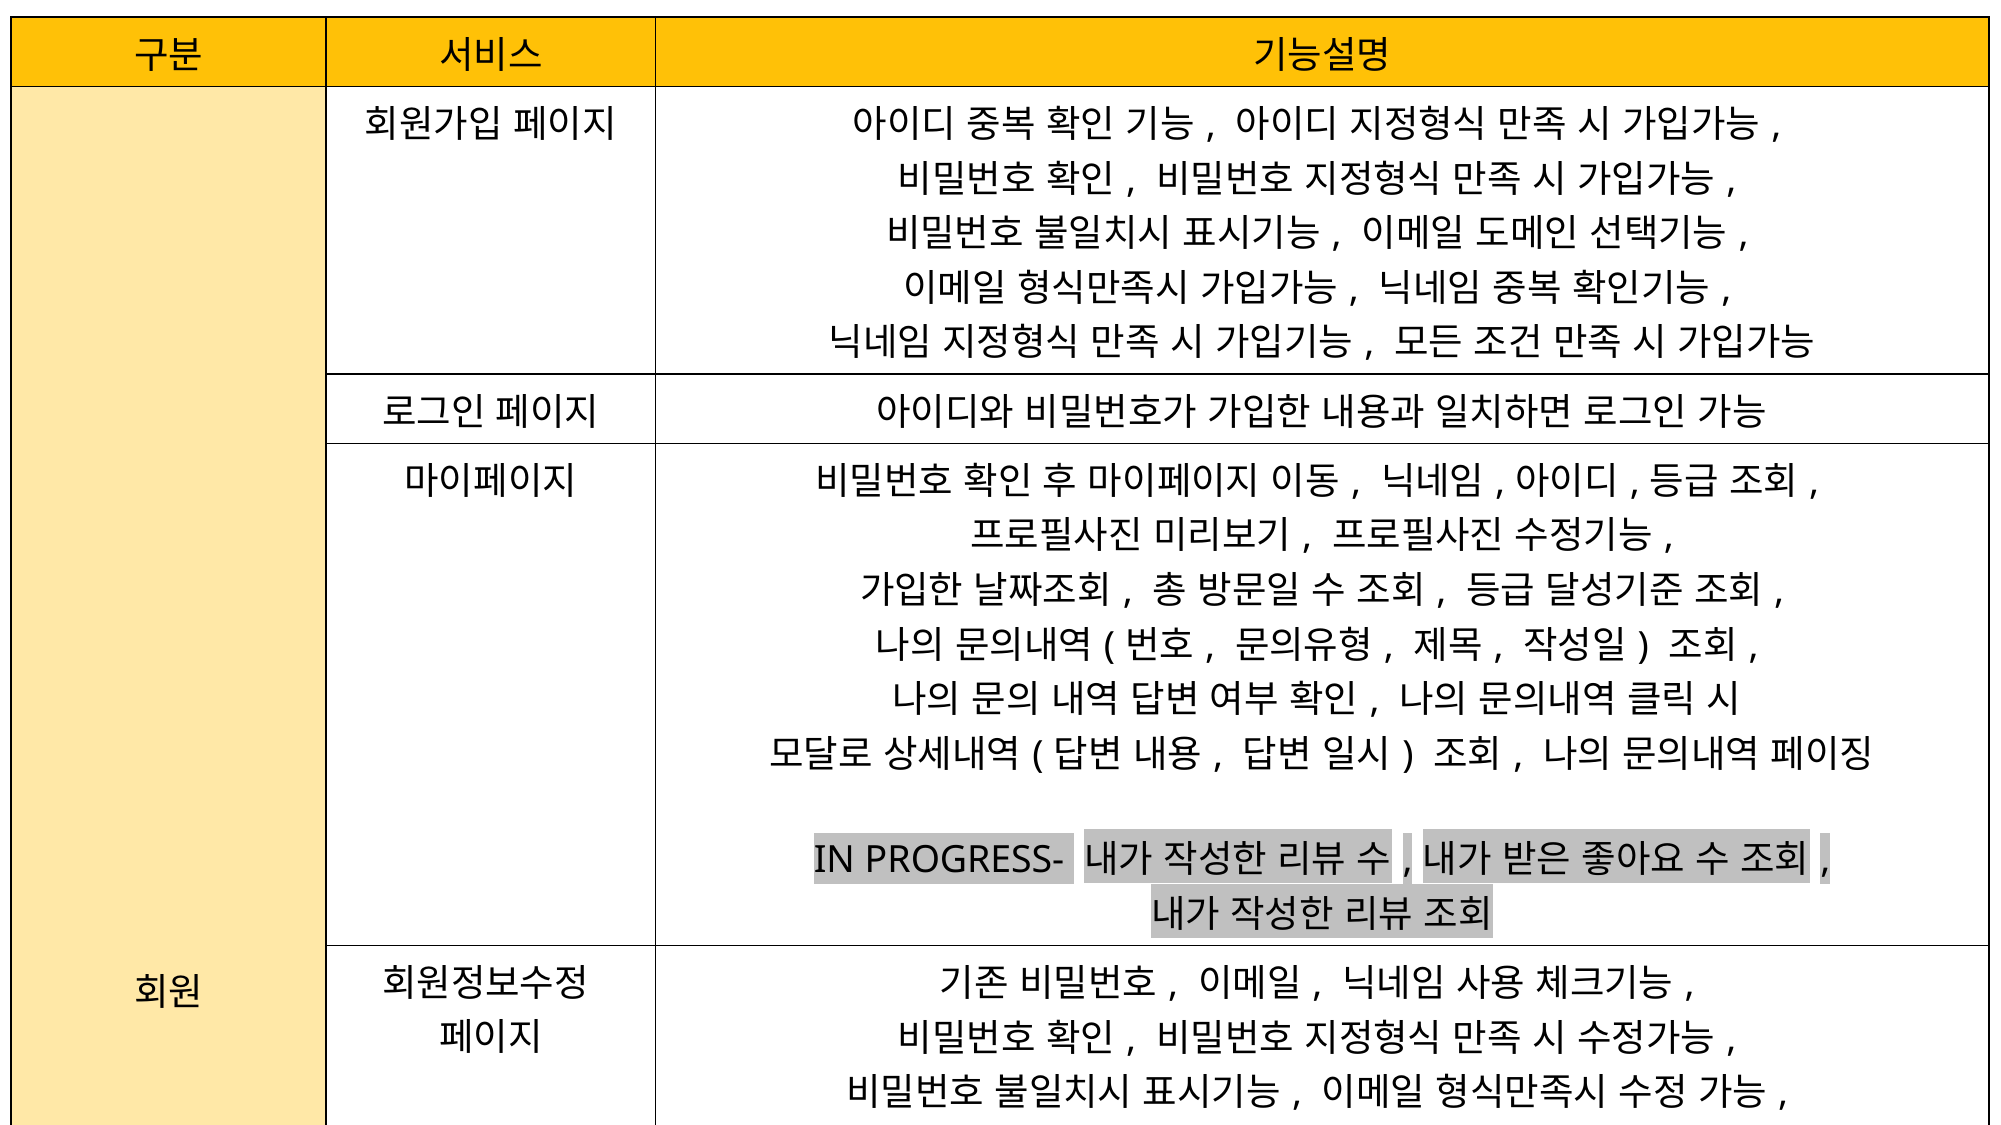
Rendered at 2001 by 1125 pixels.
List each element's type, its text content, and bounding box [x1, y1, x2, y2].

table_cell 마이페이지 [327, 444, 655, 945]
table_cell 비밀번호 확인 후 마이페이지 이동, 닉네임,아이디,등급 조회, 프로필사진 미리보기, 프로필사진 수정기능, 가입한 날짜조회, 총 방문일 수 조회, 등급 달성기준 조회, 나의 문의내역(번호, 문의유형, 제목, 작성일) 조회, 나의 문의 내역 답변 여부 확인, 나의 문의내역 클릭 시 모달로 상세내역(답변 내용, 답변 일시) 조회, 나의 문의내역 페이징 IN PROGRESS- 내가 작성한 리뷰 수,내가 받은 좋아요 수 조회, 내가 작성한 리뷰 조회 [656, 444, 1988, 945]
table_cell 회원 [12, 87, 325, 1125]
table_header 구분 [12, 18, 325, 86]
table_header 서비스 [327, 18, 655, 86]
table_cell 아이디와 비밀번호가 가입한 내용과 일치하면 로그인 가능 [656, 375, 1988, 443]
table_cell 아이디 중복 확인 기능, 아이디 지정형식 만족 시 가입가능, 비밀번호 확인, 비밀번호 지정형식 만족 시 가입가능, 비밀번호 불일치시 표시기능, 이메일 도메인 선택기능, 이메일 형식만족시 가입가능, 닉네임 중복 확인기능, 닉네임 지정형식 만족 시 가입기능, 모든 조건 만족 시 가입가능 [656, 87, 1988, 373]
table_cell 회원정보수정 페이지 [327, 946, 655, 1125]
table_cell 회원가입 페이지 [327, 87, 655, 373]
table_cell 기존 비밀번호, 이메일, 닉네임 사용 체크기능, 비밀번호 확인, 비밀번호 지정형식 만족 시 수정가능, 비밀번호 불일치시 표시기능, 이메일 형식만족시 수정 가능, 닉네임 중복 확인기능, 닉네임 지정형식 만족 시 수정 기능, 모든 조건 만족 시 수정 가능 [656, 946, 1988, 1125]
table_header 기능설명 [656, 18, 1988, 86]
table_cell 로그인 페이지 [327, 375, 655, 443]
